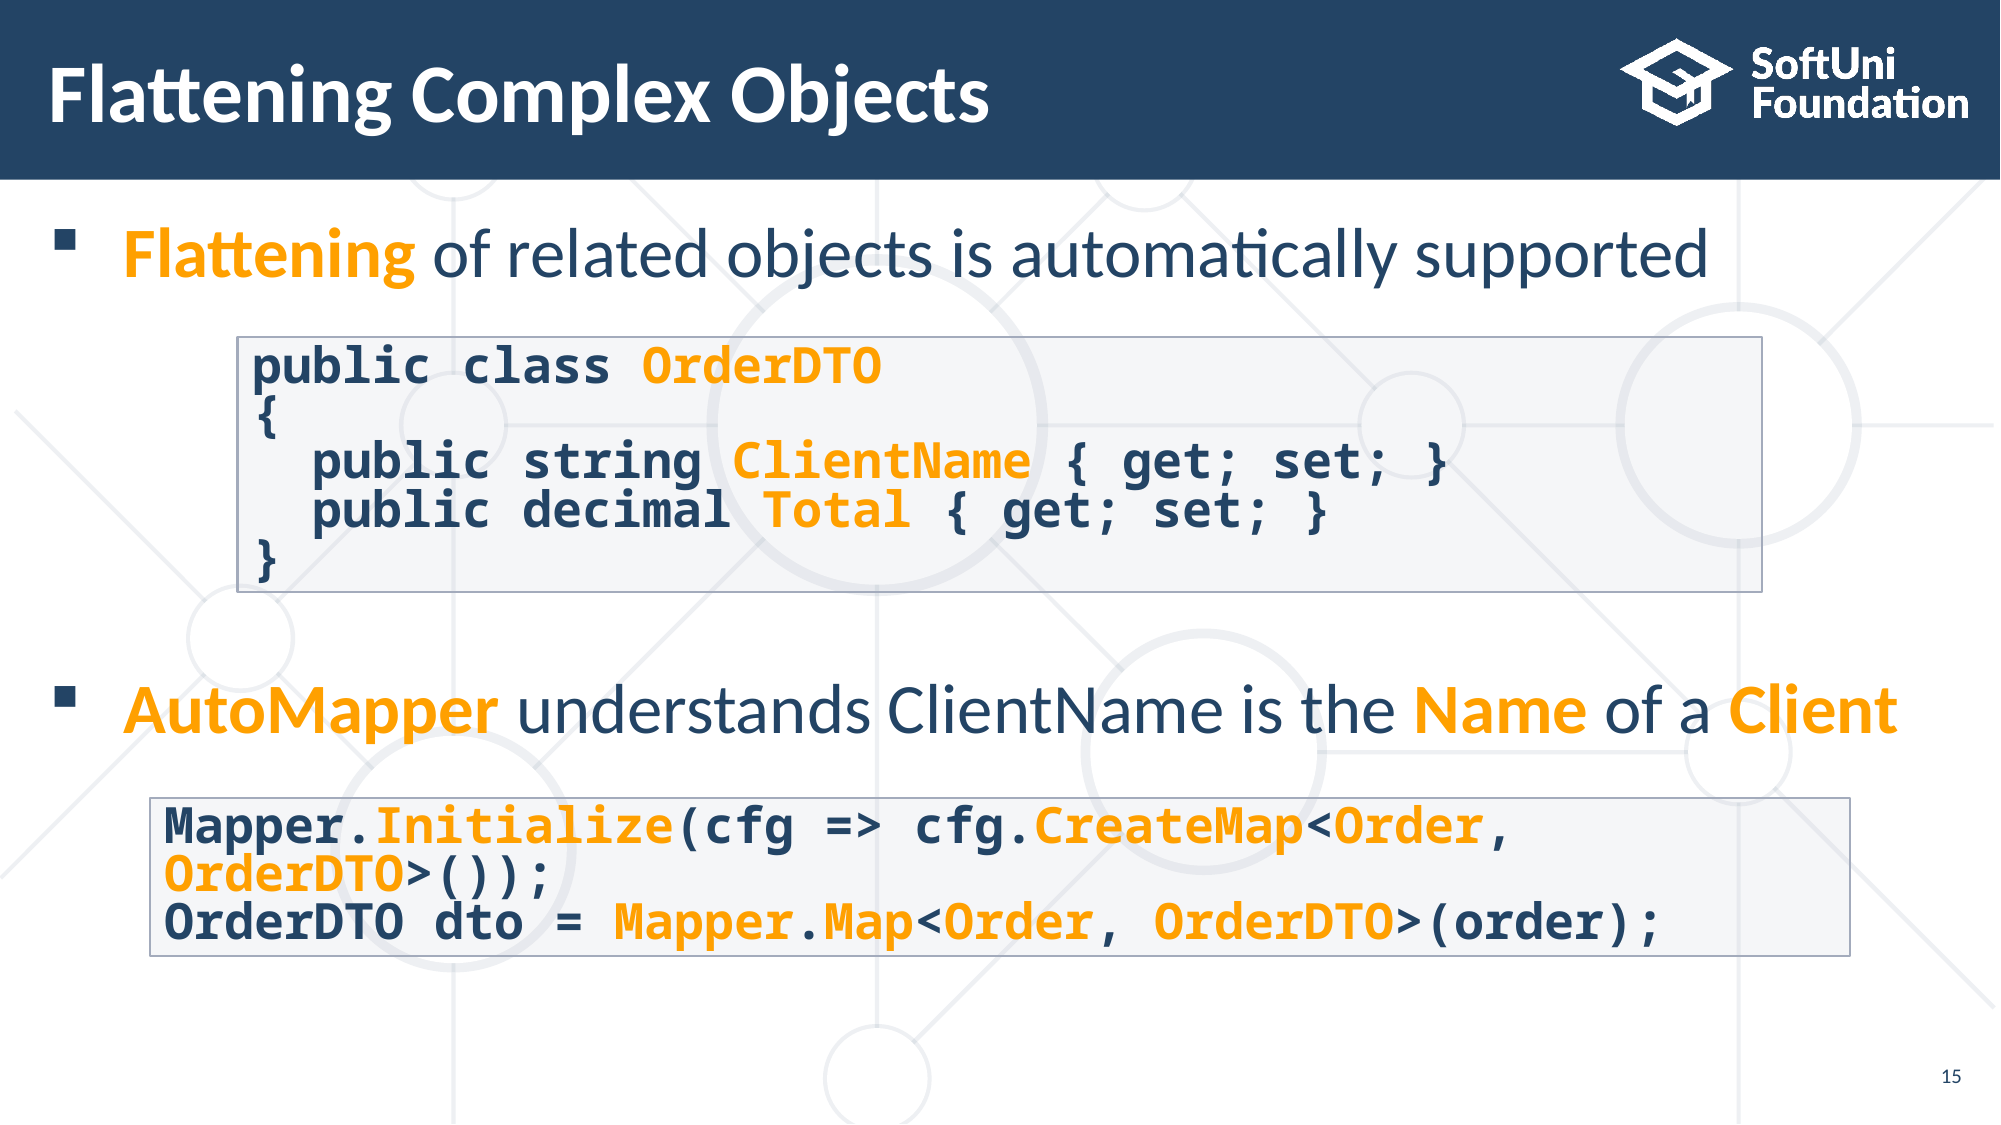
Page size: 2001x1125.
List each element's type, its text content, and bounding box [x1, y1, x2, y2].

text_box Mapper.Initialize(cfg => cfg.CreateMap<Order, OrderDTO>()); OrderDTO dto = Mapper.Map<Order, OrderDTO>(order); [150, 797, 1850, 957]
picture [1619, 38, 1968, 126]
text_box public class OrderDTO { public string ClientName { get; set; } public decimal Total { get; set; } } [237, 337, 1763, 592]
slide_number 15 [1897, 1049, 1968, 1101]
title Flattening Complex Objects [31, 16, 1591, 162]
list Flattening of related objects is automatically supported AutoMapper understands ClientName is the Name of a Client [31, 196, 1970, 1050]
